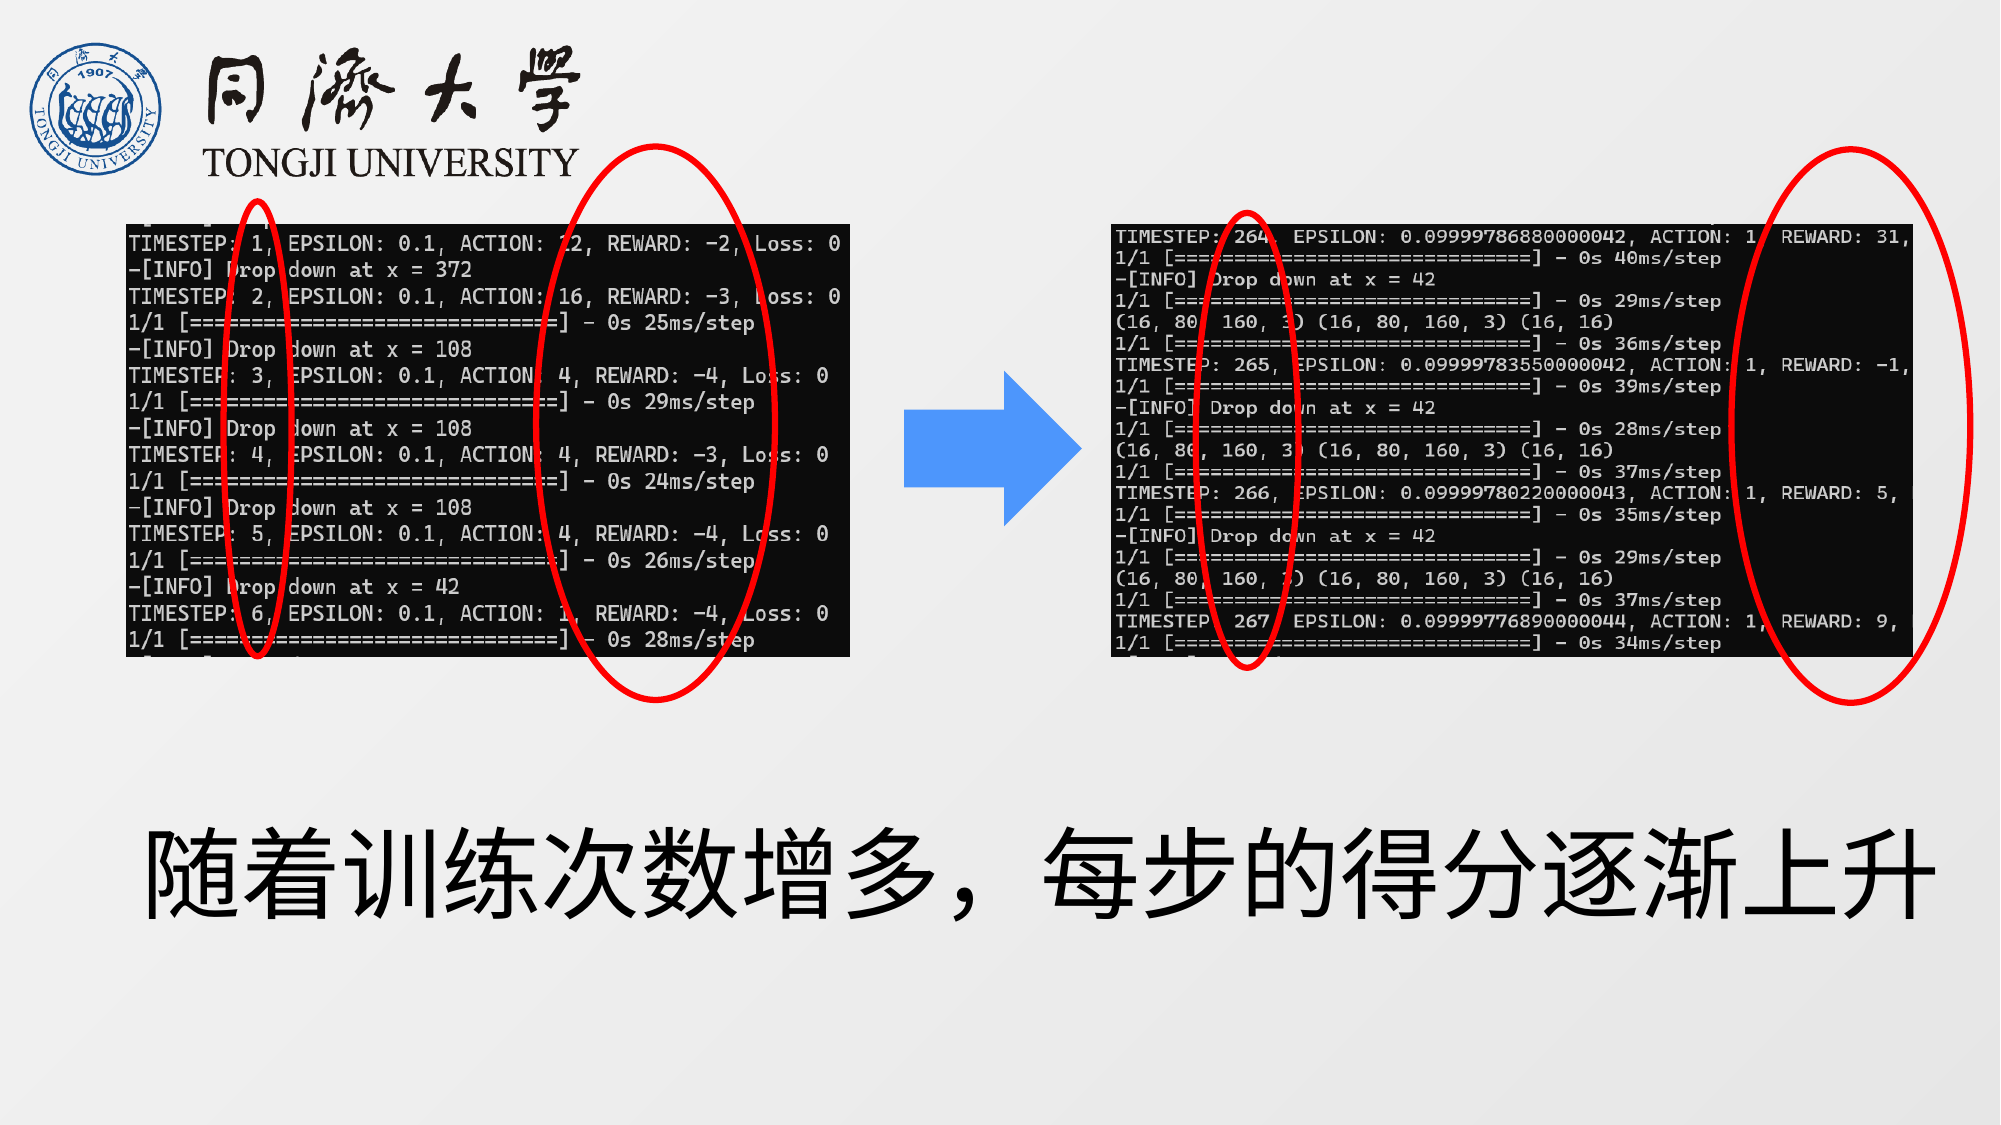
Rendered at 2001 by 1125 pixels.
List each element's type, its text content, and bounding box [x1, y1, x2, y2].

picture [126, 224, 850, 657]
picture [29, 42, 581, 178]
text_box [1230, 657, 1265, 669]
text_box [571, 145, 740, 224]
text_box [590, 657, 721, 702]
picture [1111, 224, 1913, 657]
text_box [1768, 148, 1972, 704]
text_box 随着训练次数增多，每步的得分逐渐上升 [126, 803, 2000, 939]
text_box [241, 200, 274, 224]
text_box [903, 368, 1084, 529]
text_box [1229, 211, 1265, 224]
